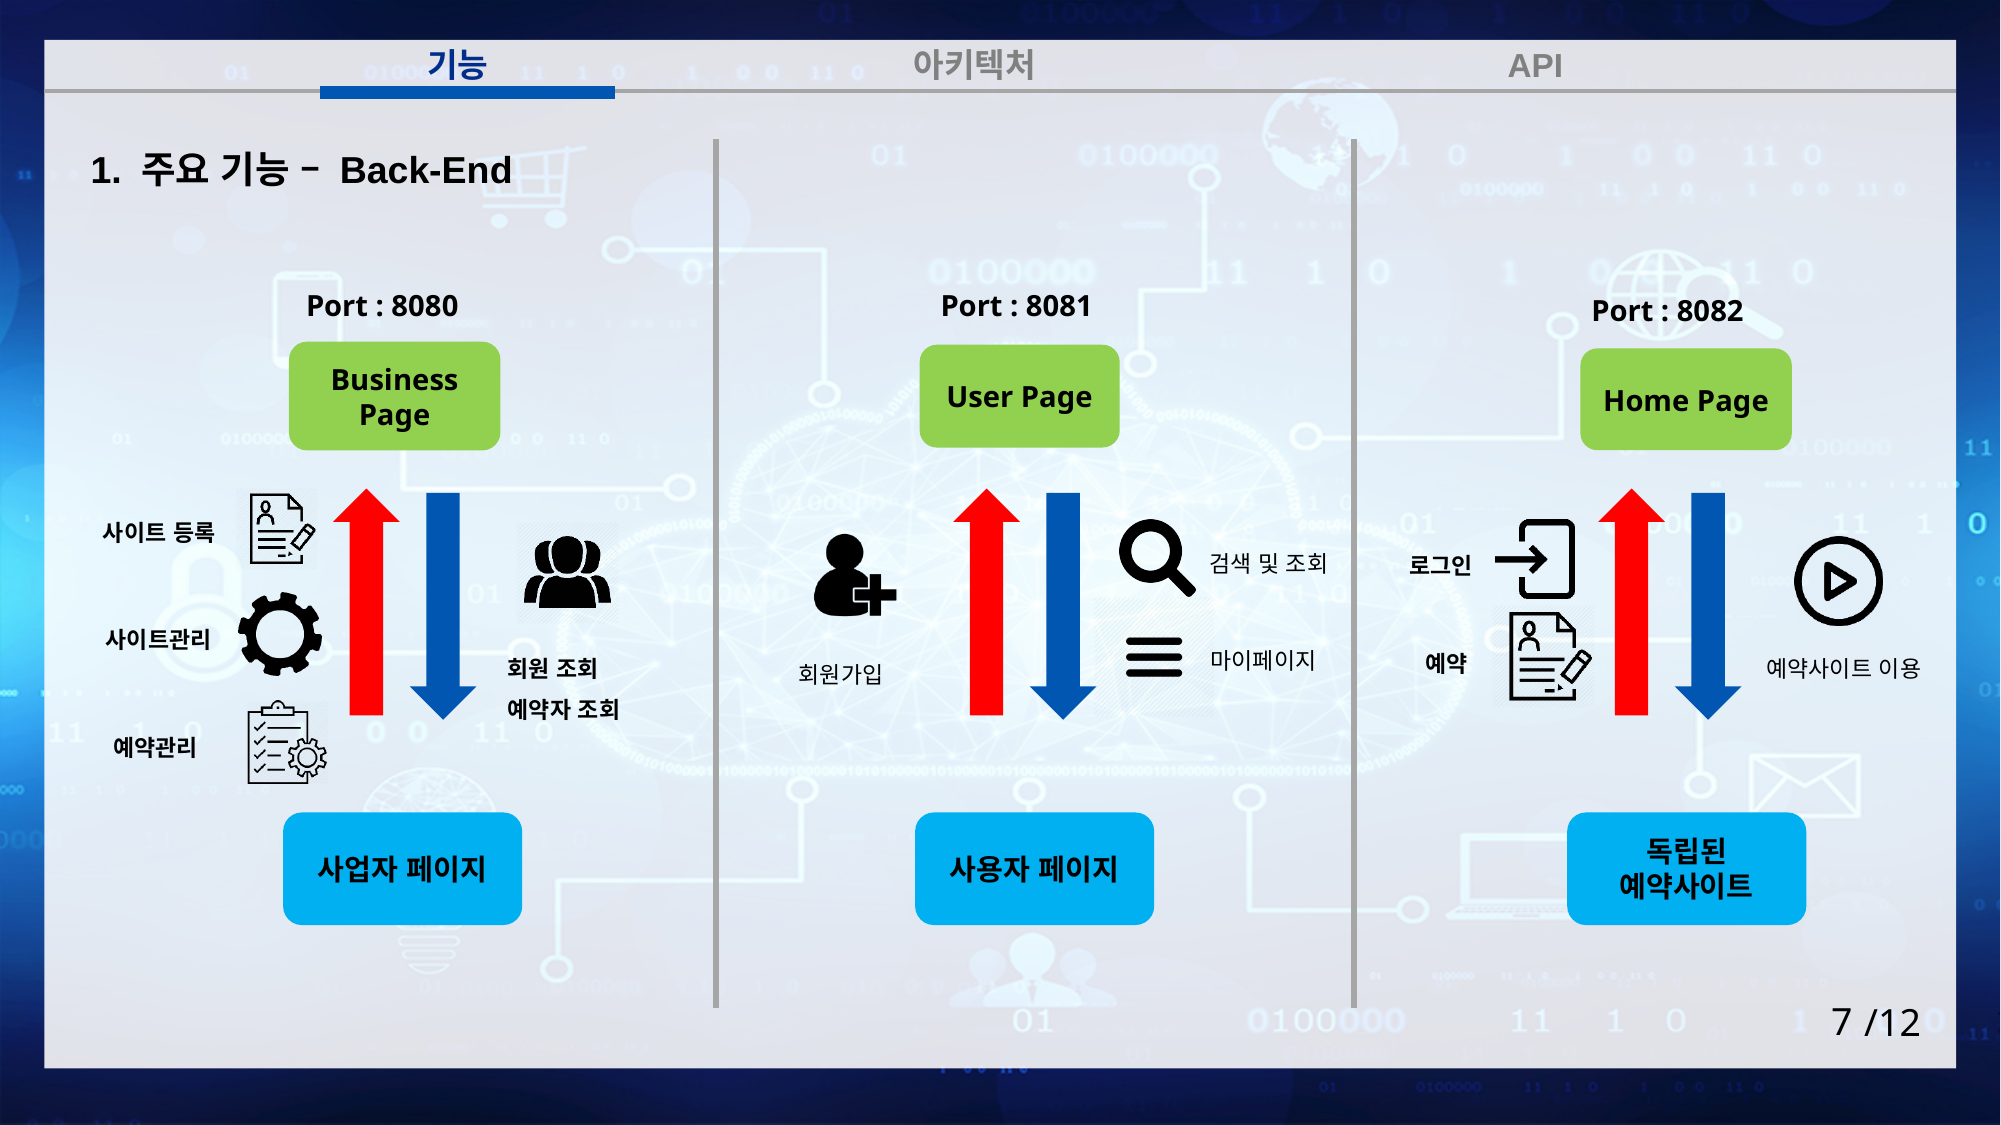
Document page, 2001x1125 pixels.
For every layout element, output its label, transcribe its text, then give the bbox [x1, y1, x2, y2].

text_box 마이페이지 [1215, 625, 1343, 682]
text_box 검색 및 조회 [1357, 528, 1365, 585]
text_box 7 [1816, 990, 1876, 1051]
text_box [950, 487, 1023, 717]
text_box Port : 8082 [1576, 285, 1795, 336]
text_box [330, 487, 403, 717]
text_box Home Page [1579, 347, 1793, 452]
text_box 사업자 페이지 [282, 811, 524, 927]
text_box 검색 및 조회 [1196, 528, 1351, 585]
text_box /12 [1849, 991, 1940, 1052]
text_box 예약관리 [98, 712, 245, 769]
text_box 아키텍처 [899, 36, 1069, 90]
text_box 기능 [412, 36, 523, 86]
text_box Port : 8080 [291, 279, 509, 330]
text_box 예약 [1410, 628, 1491, 685]
text_box 사용자 페이지 [914, 811, 1156, 927]
text_box [43, 39, 1957, 1069]
text_box [1672, 491, 1745, 722]
text_box 회원 조회 예약자 조회 [492, 633, 713, 731]
text_box [407, 491, 479, 722]
text_box [1595, 487, 1668, 717]
text_box [1027, 491, 1093, 722]
text_box 독립된 예약사이트 [1566, 811, 1808, 927]
text_box 사이트 등록 [88, 497, 235, 553]
text_box 회원가입 [784, 639, 913, 696]
text_box User Page [918, 343, 1121, 449]
text_box Port : 8081 [925, 279, 1144, 330]
text_box 사이트관리 [90, 605, 238, 661]
text_box 로그인 [1394, 530, 1495, 587]
text_box 1. 주요 기능 – Back-End [75, 138, 643, 199]
picture [0, 0, 2001, 1125]
text_box 예약사이트 이용 [1751, 633, 1951, 690]
text_box API [1492, 36, 1580, 90]
text_box Business Page [287, 340, 502, 452]
